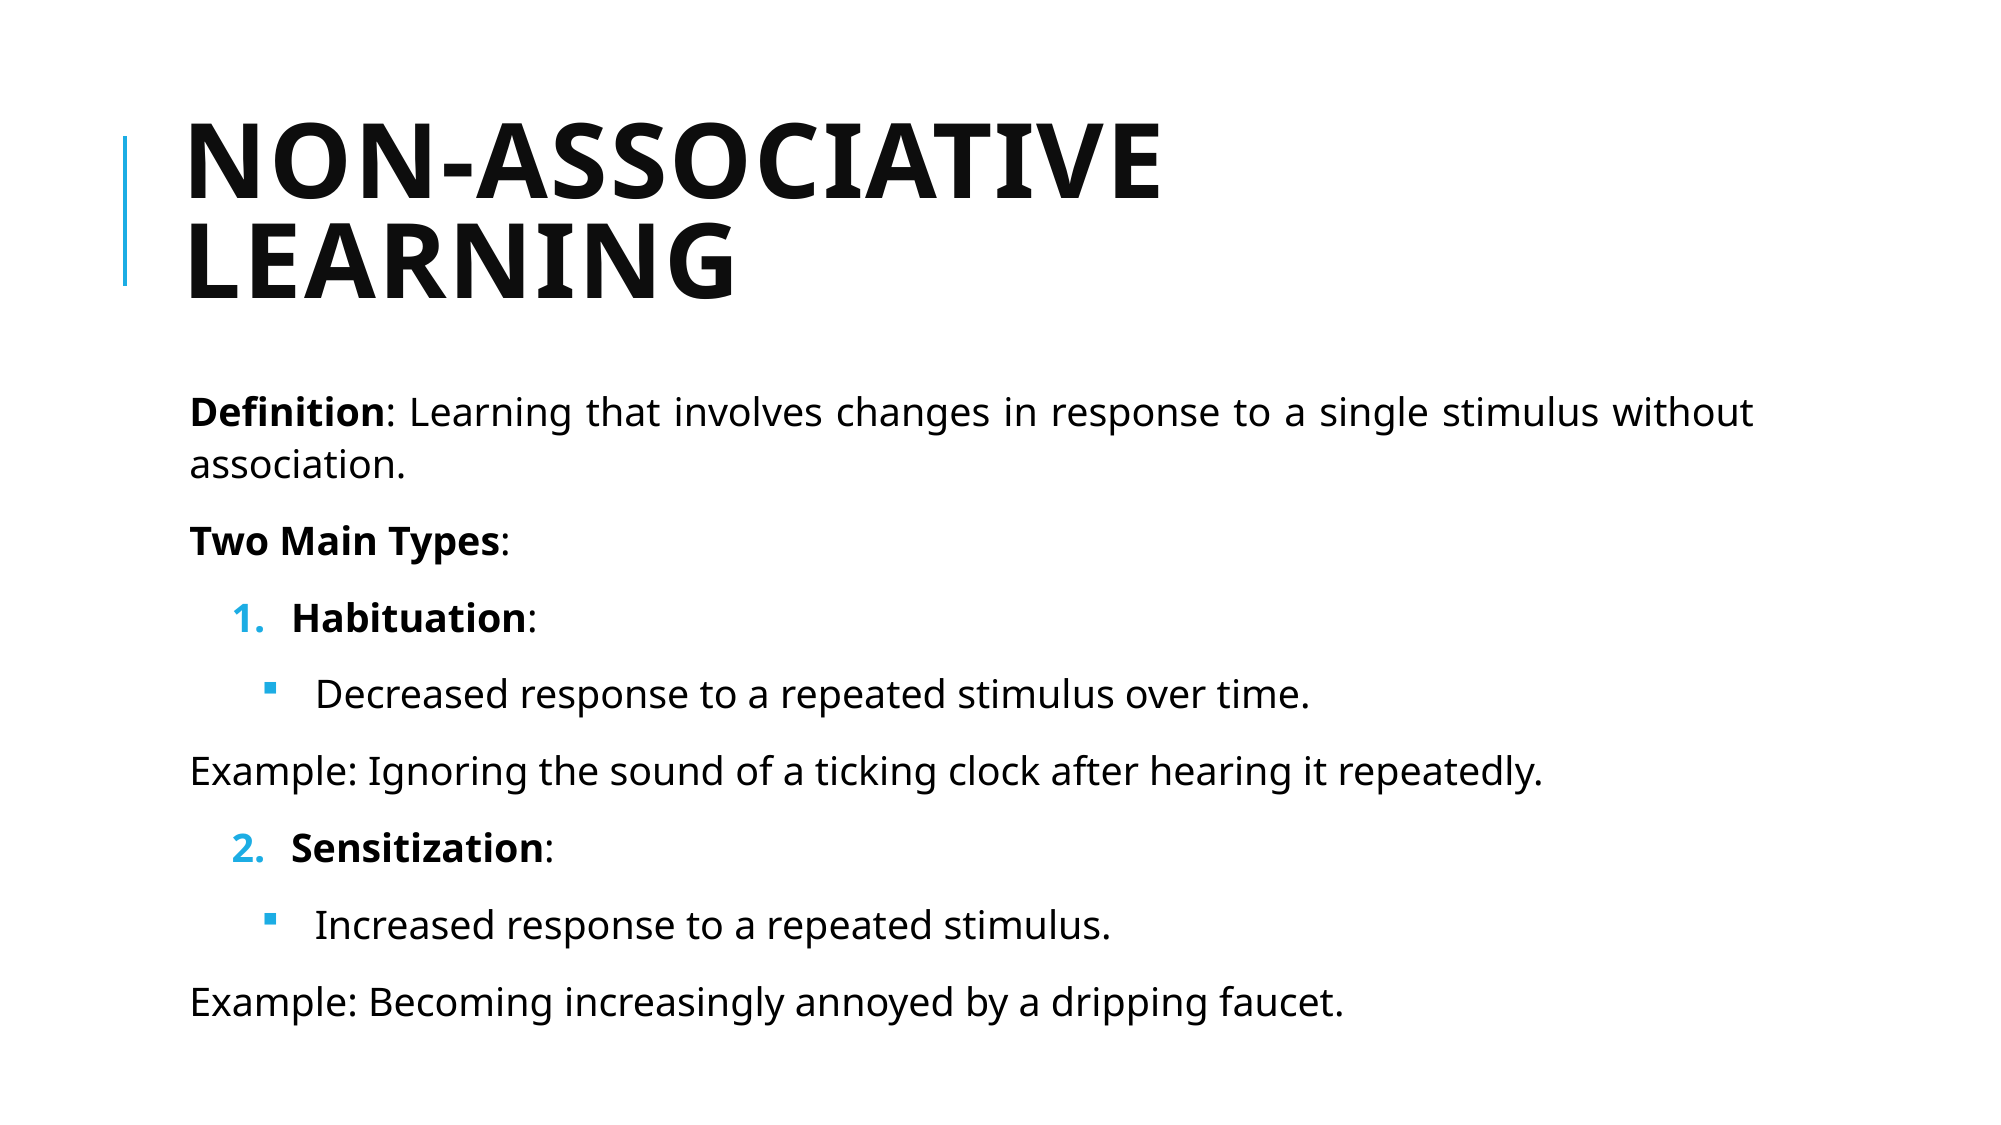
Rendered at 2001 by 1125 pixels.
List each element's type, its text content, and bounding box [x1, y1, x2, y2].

list Definition: Learning that involves changes in response to a single stimulus without association. Two Main Types: Habituation: Decreased response to a repeated stimulus over time. Example: Ignoring the sound of a ticking clock after hearing it repeatedly. Sensitization: Increased response to a repeated stimulus. Example: Becoming increasingly annoyed by a dripping faucet. [168, 375, 1763, 1035]
title Non-Associative Learning [168, 96, 1763, 342]
